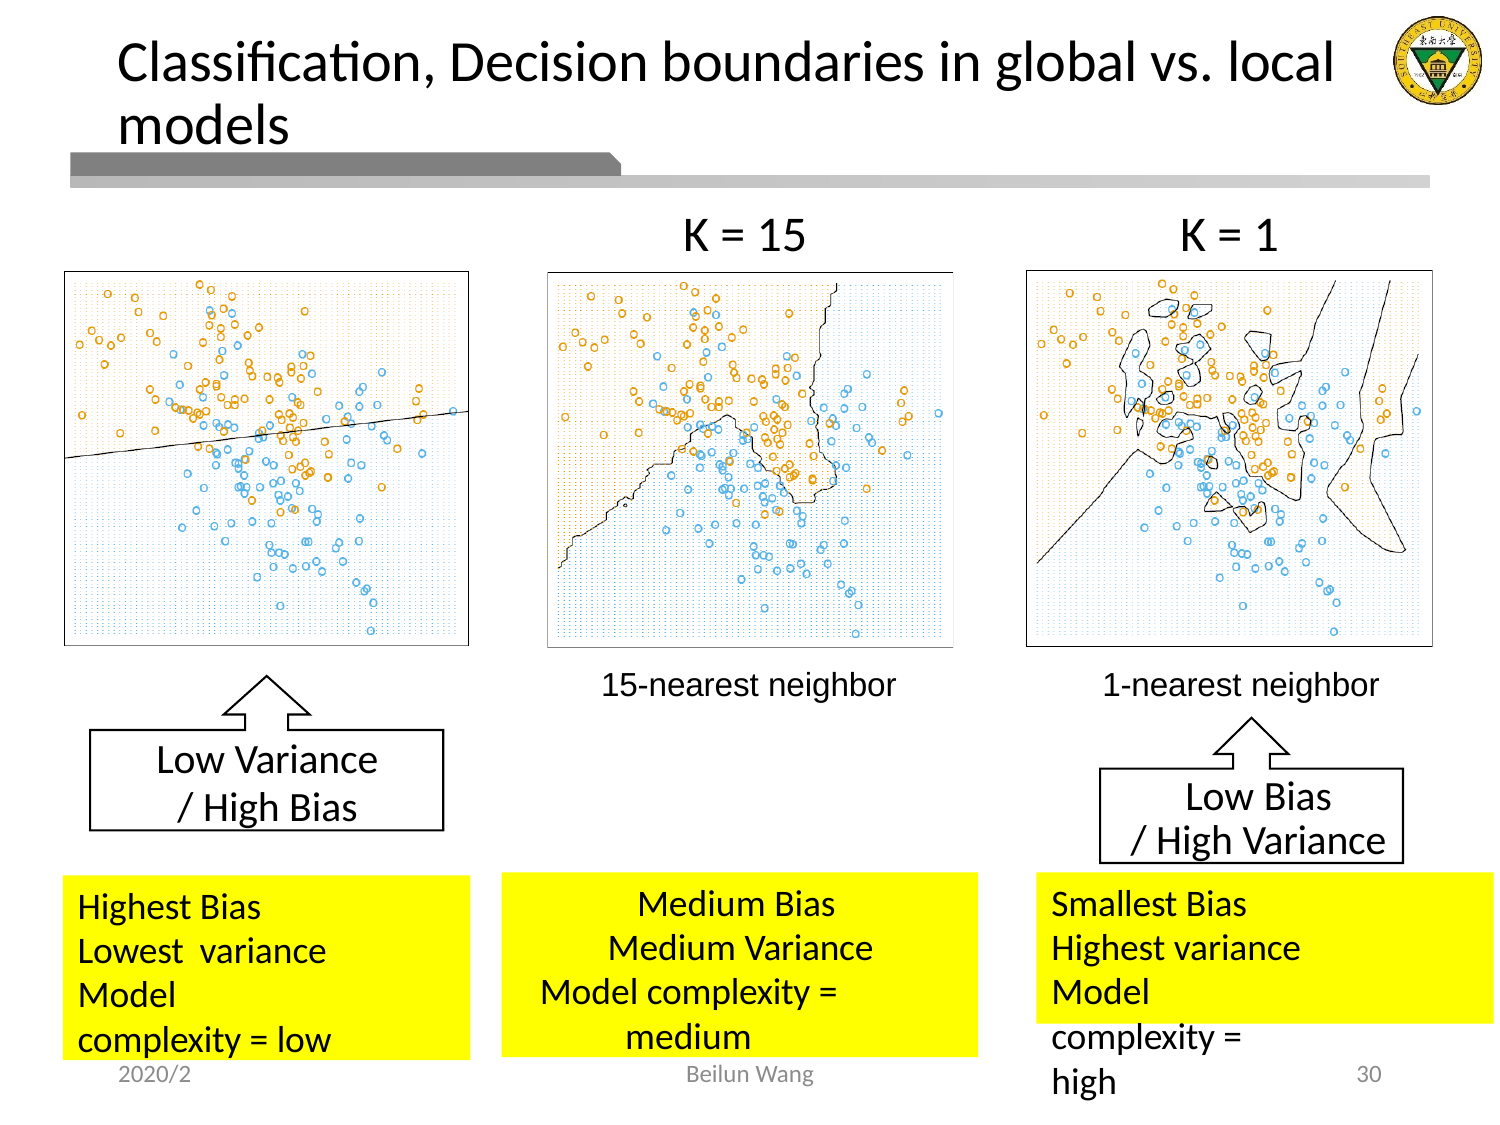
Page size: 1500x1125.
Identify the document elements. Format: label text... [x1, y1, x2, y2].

text_box 15-nearest neighbor [598, 660, 902, 703]
text_box [547, 272, 954, 648]
text_box [37, 258, 513, 660]
title Classification, Decision boundaries in global vs. local models [103, 23, 1456, 120]
text_box K = 15 [668, 193, 834, 269]
text_box Highest Bias Lowest variance Model complexity = low [62, 875, 471, 1061]
text_box [999, 254, 1472, 667]
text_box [1100, 717, 1404, 864]
text_box [1036, 872, 1494, 1024]
picture [1393, 16, 1482, 105]
text_box Smallest Bias Highest variance Model complexity = high [1049, 875, 1430, 1102]
text_box K = 1 [1165, 193, 1313, 269]
slide_number 2020/2 [103, 1061, 441, 1103]
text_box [90, 675, 444, 832]
text_box Medium Bias Medium Variance Model complexity = medium [501, 872, 979, 1058]
text_box 1-nearest neighbor [1100, 660, 1384, 703]
footer Beilun Wang [496, 1042, 1004, 1103]
